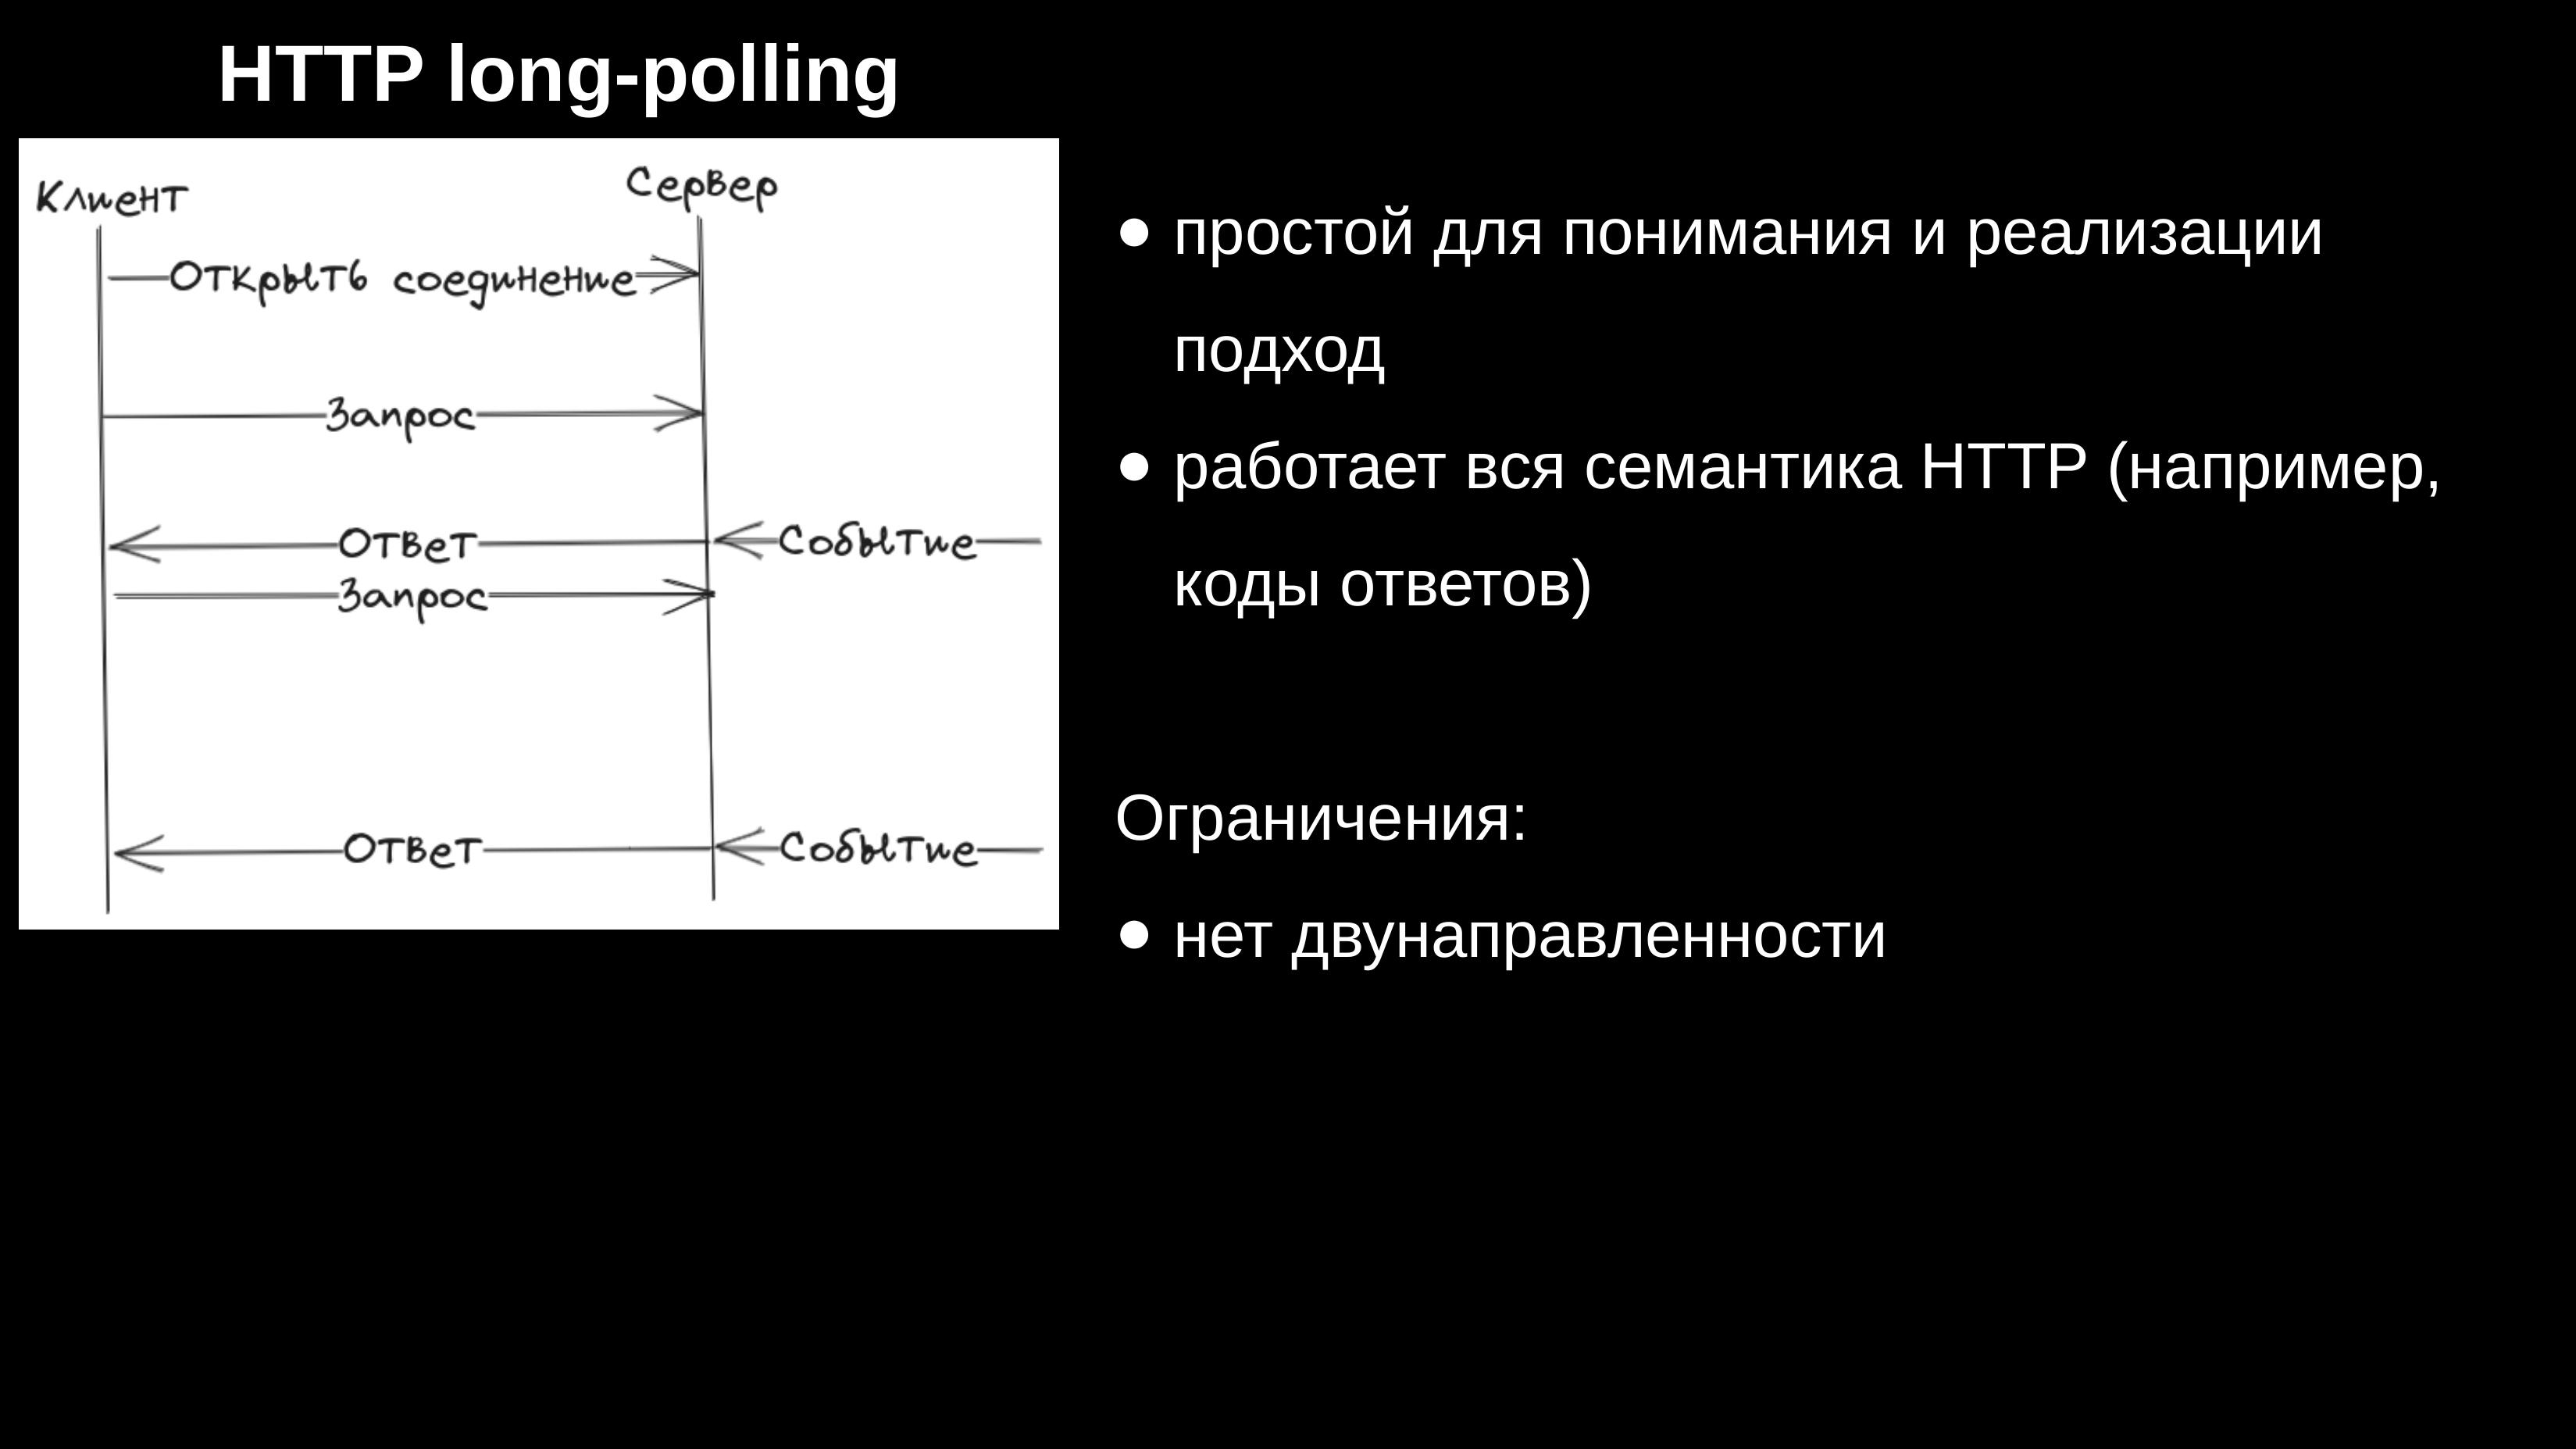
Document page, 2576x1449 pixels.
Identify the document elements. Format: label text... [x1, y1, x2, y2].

title HTTP long-polling [217, 21, 2349, 120]
text_box простой для понимания и реализации подход работает вся семантика HTTP (например, коды ответов) Ограничения: нет двунаправленности [1104, 138, 2500, 982]
picture [19, 138, 1059, 930]
